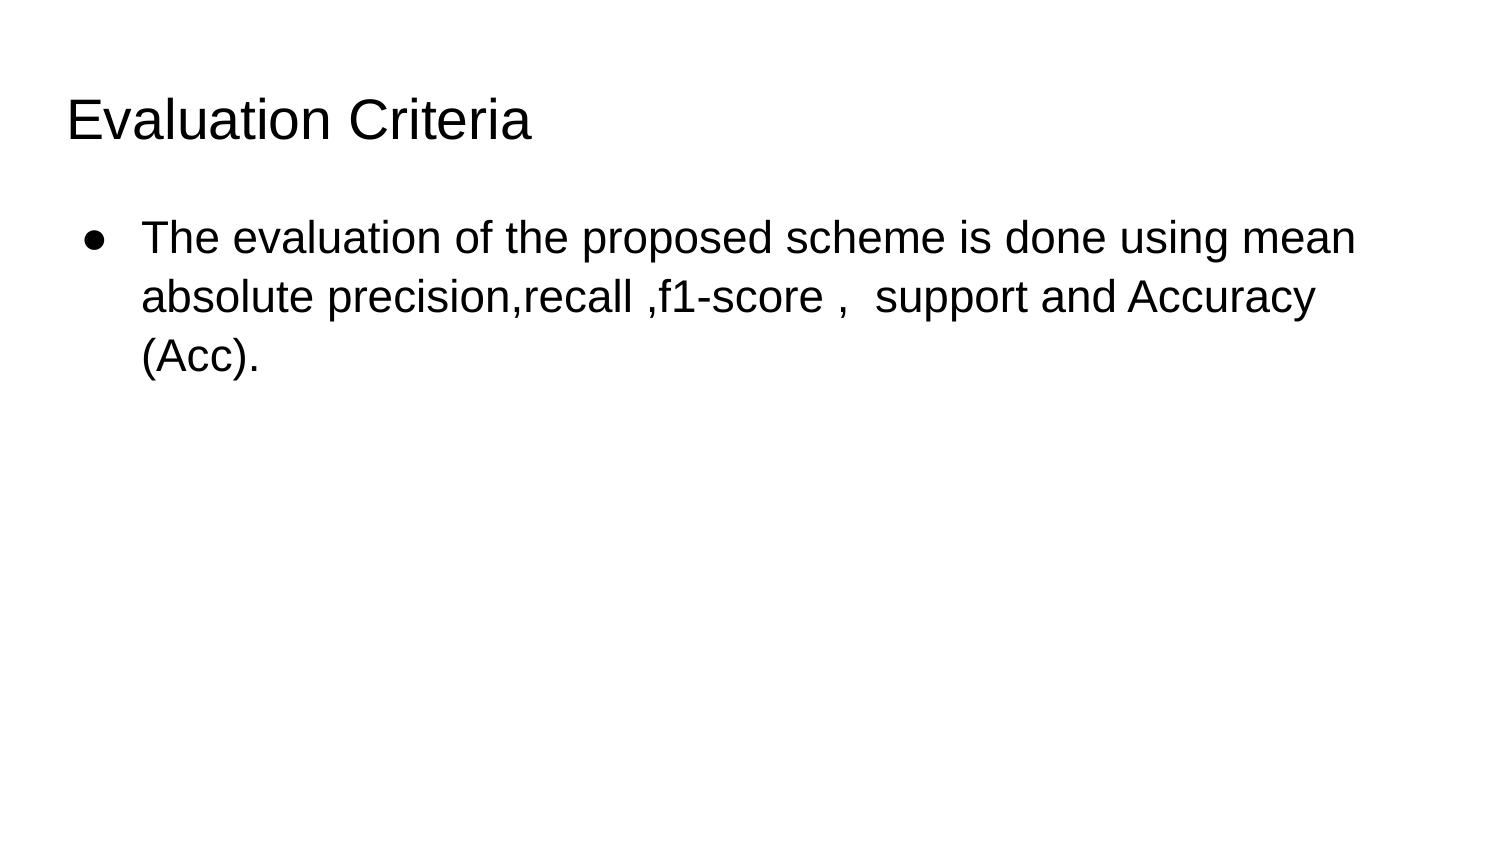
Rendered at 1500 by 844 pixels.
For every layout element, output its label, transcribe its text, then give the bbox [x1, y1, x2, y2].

title Evaluation Criteria [51, 72, 1449, 167]
list The evaluation of the proposed scheme is done using mean absolute precision,recall ,f1-score , support and Accuracy (Acc). [51, 189, 1449, 799]
